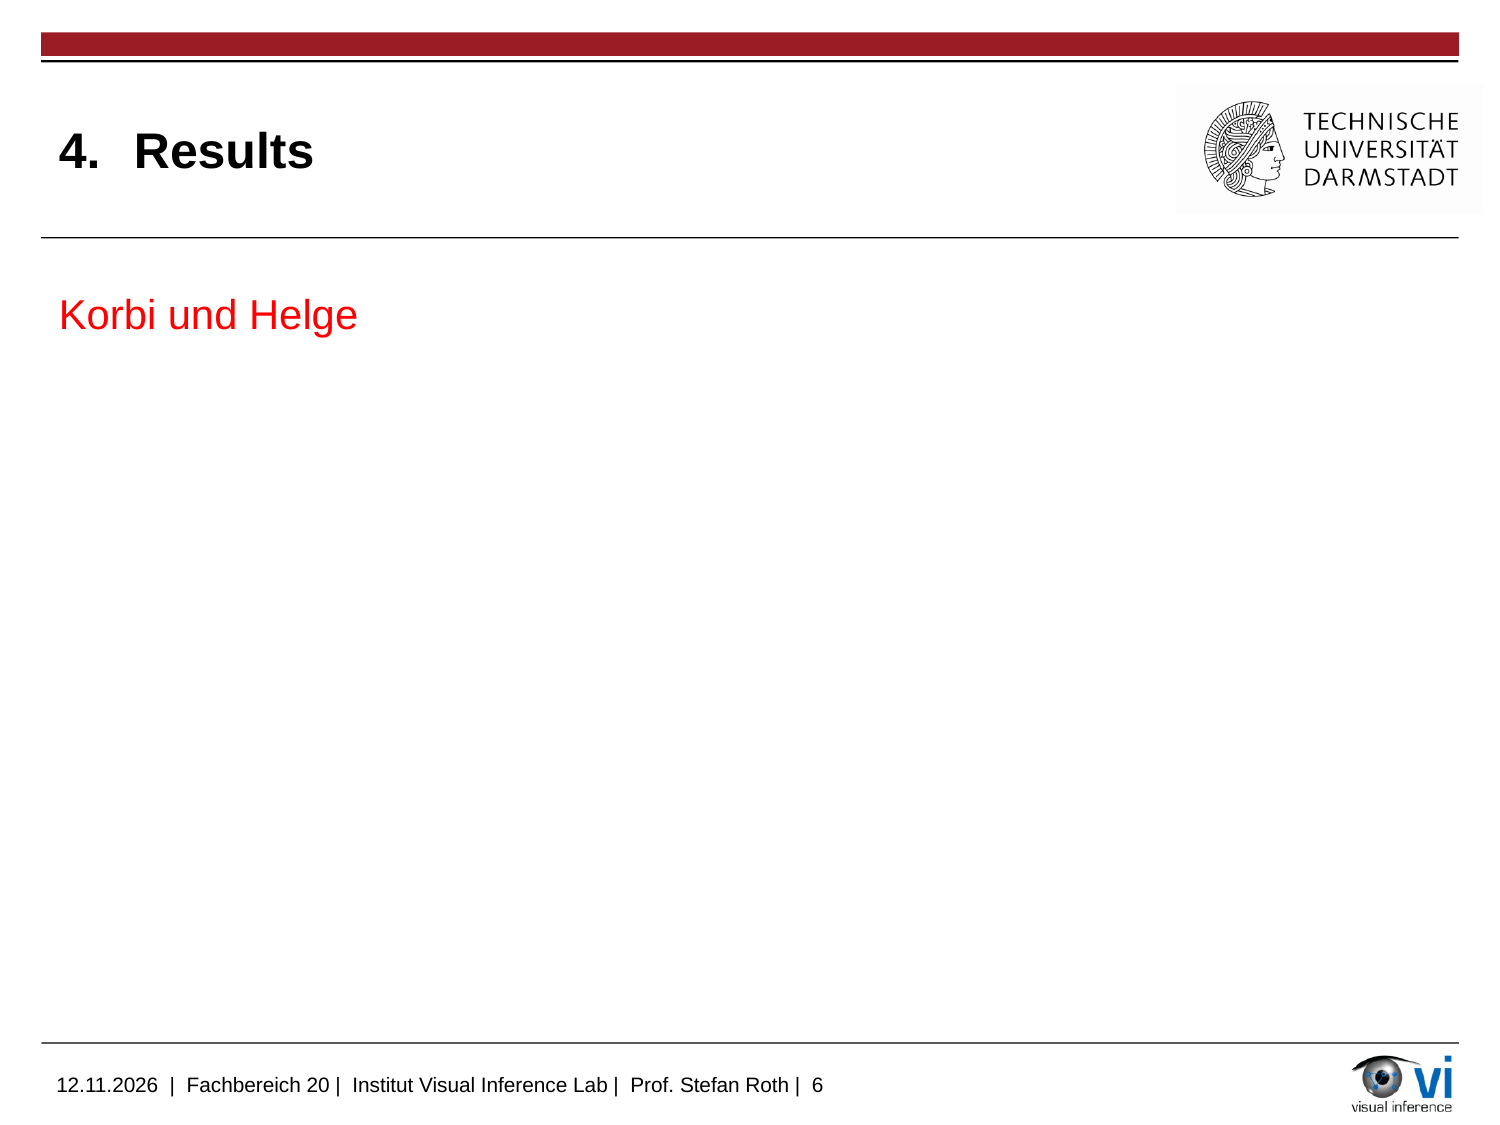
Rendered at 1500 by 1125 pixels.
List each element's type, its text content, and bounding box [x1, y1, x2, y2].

title Results [58, 79, 1149, 218]
list Korbi und Helge [58, 265, 1179, 1001]
picture [1351, 1055, 1500, 1112]
picture [1175, 84, 1483, 214]
